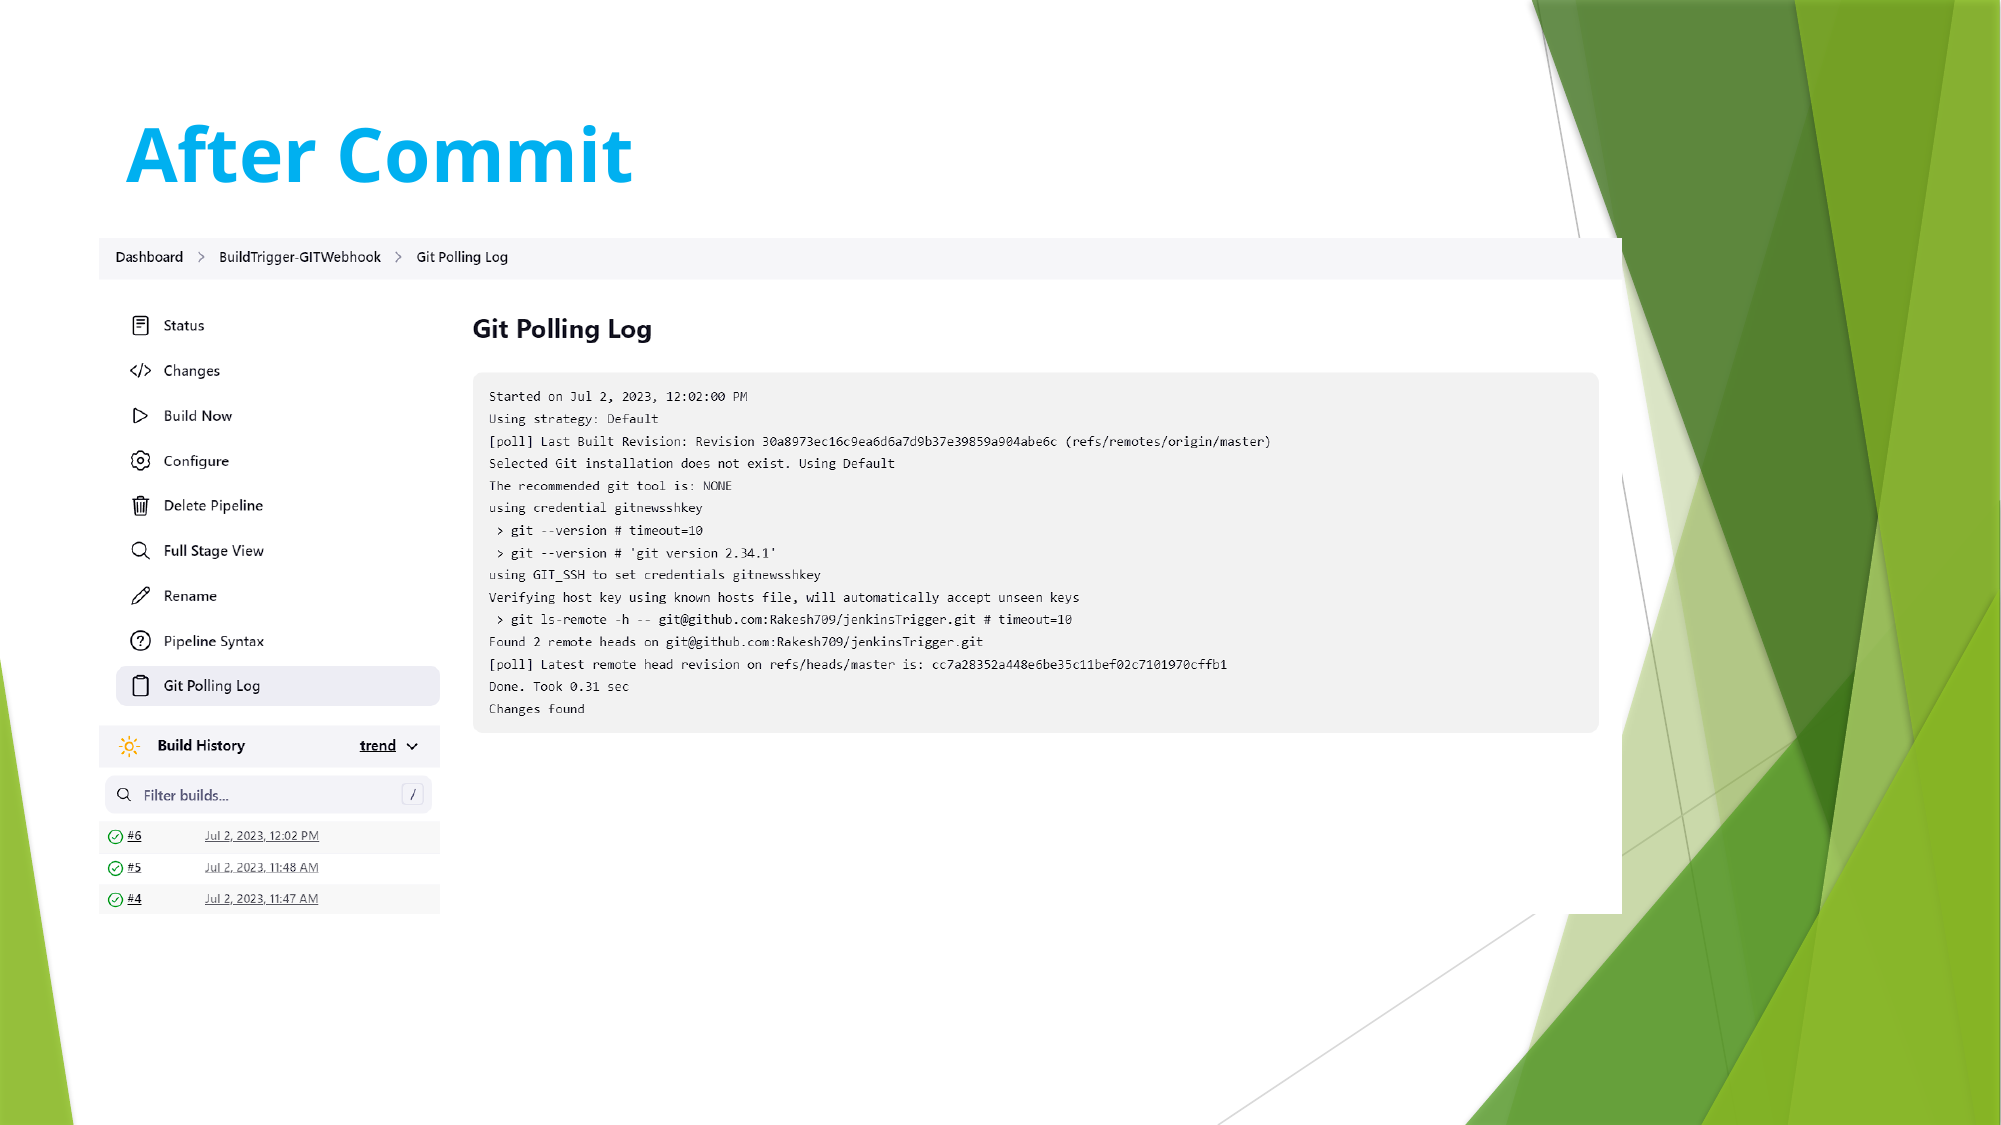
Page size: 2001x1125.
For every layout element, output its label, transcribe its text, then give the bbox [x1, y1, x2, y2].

picture [99, 237, 1622, 915]
title After Commit [111, 99, 1522, 237]
